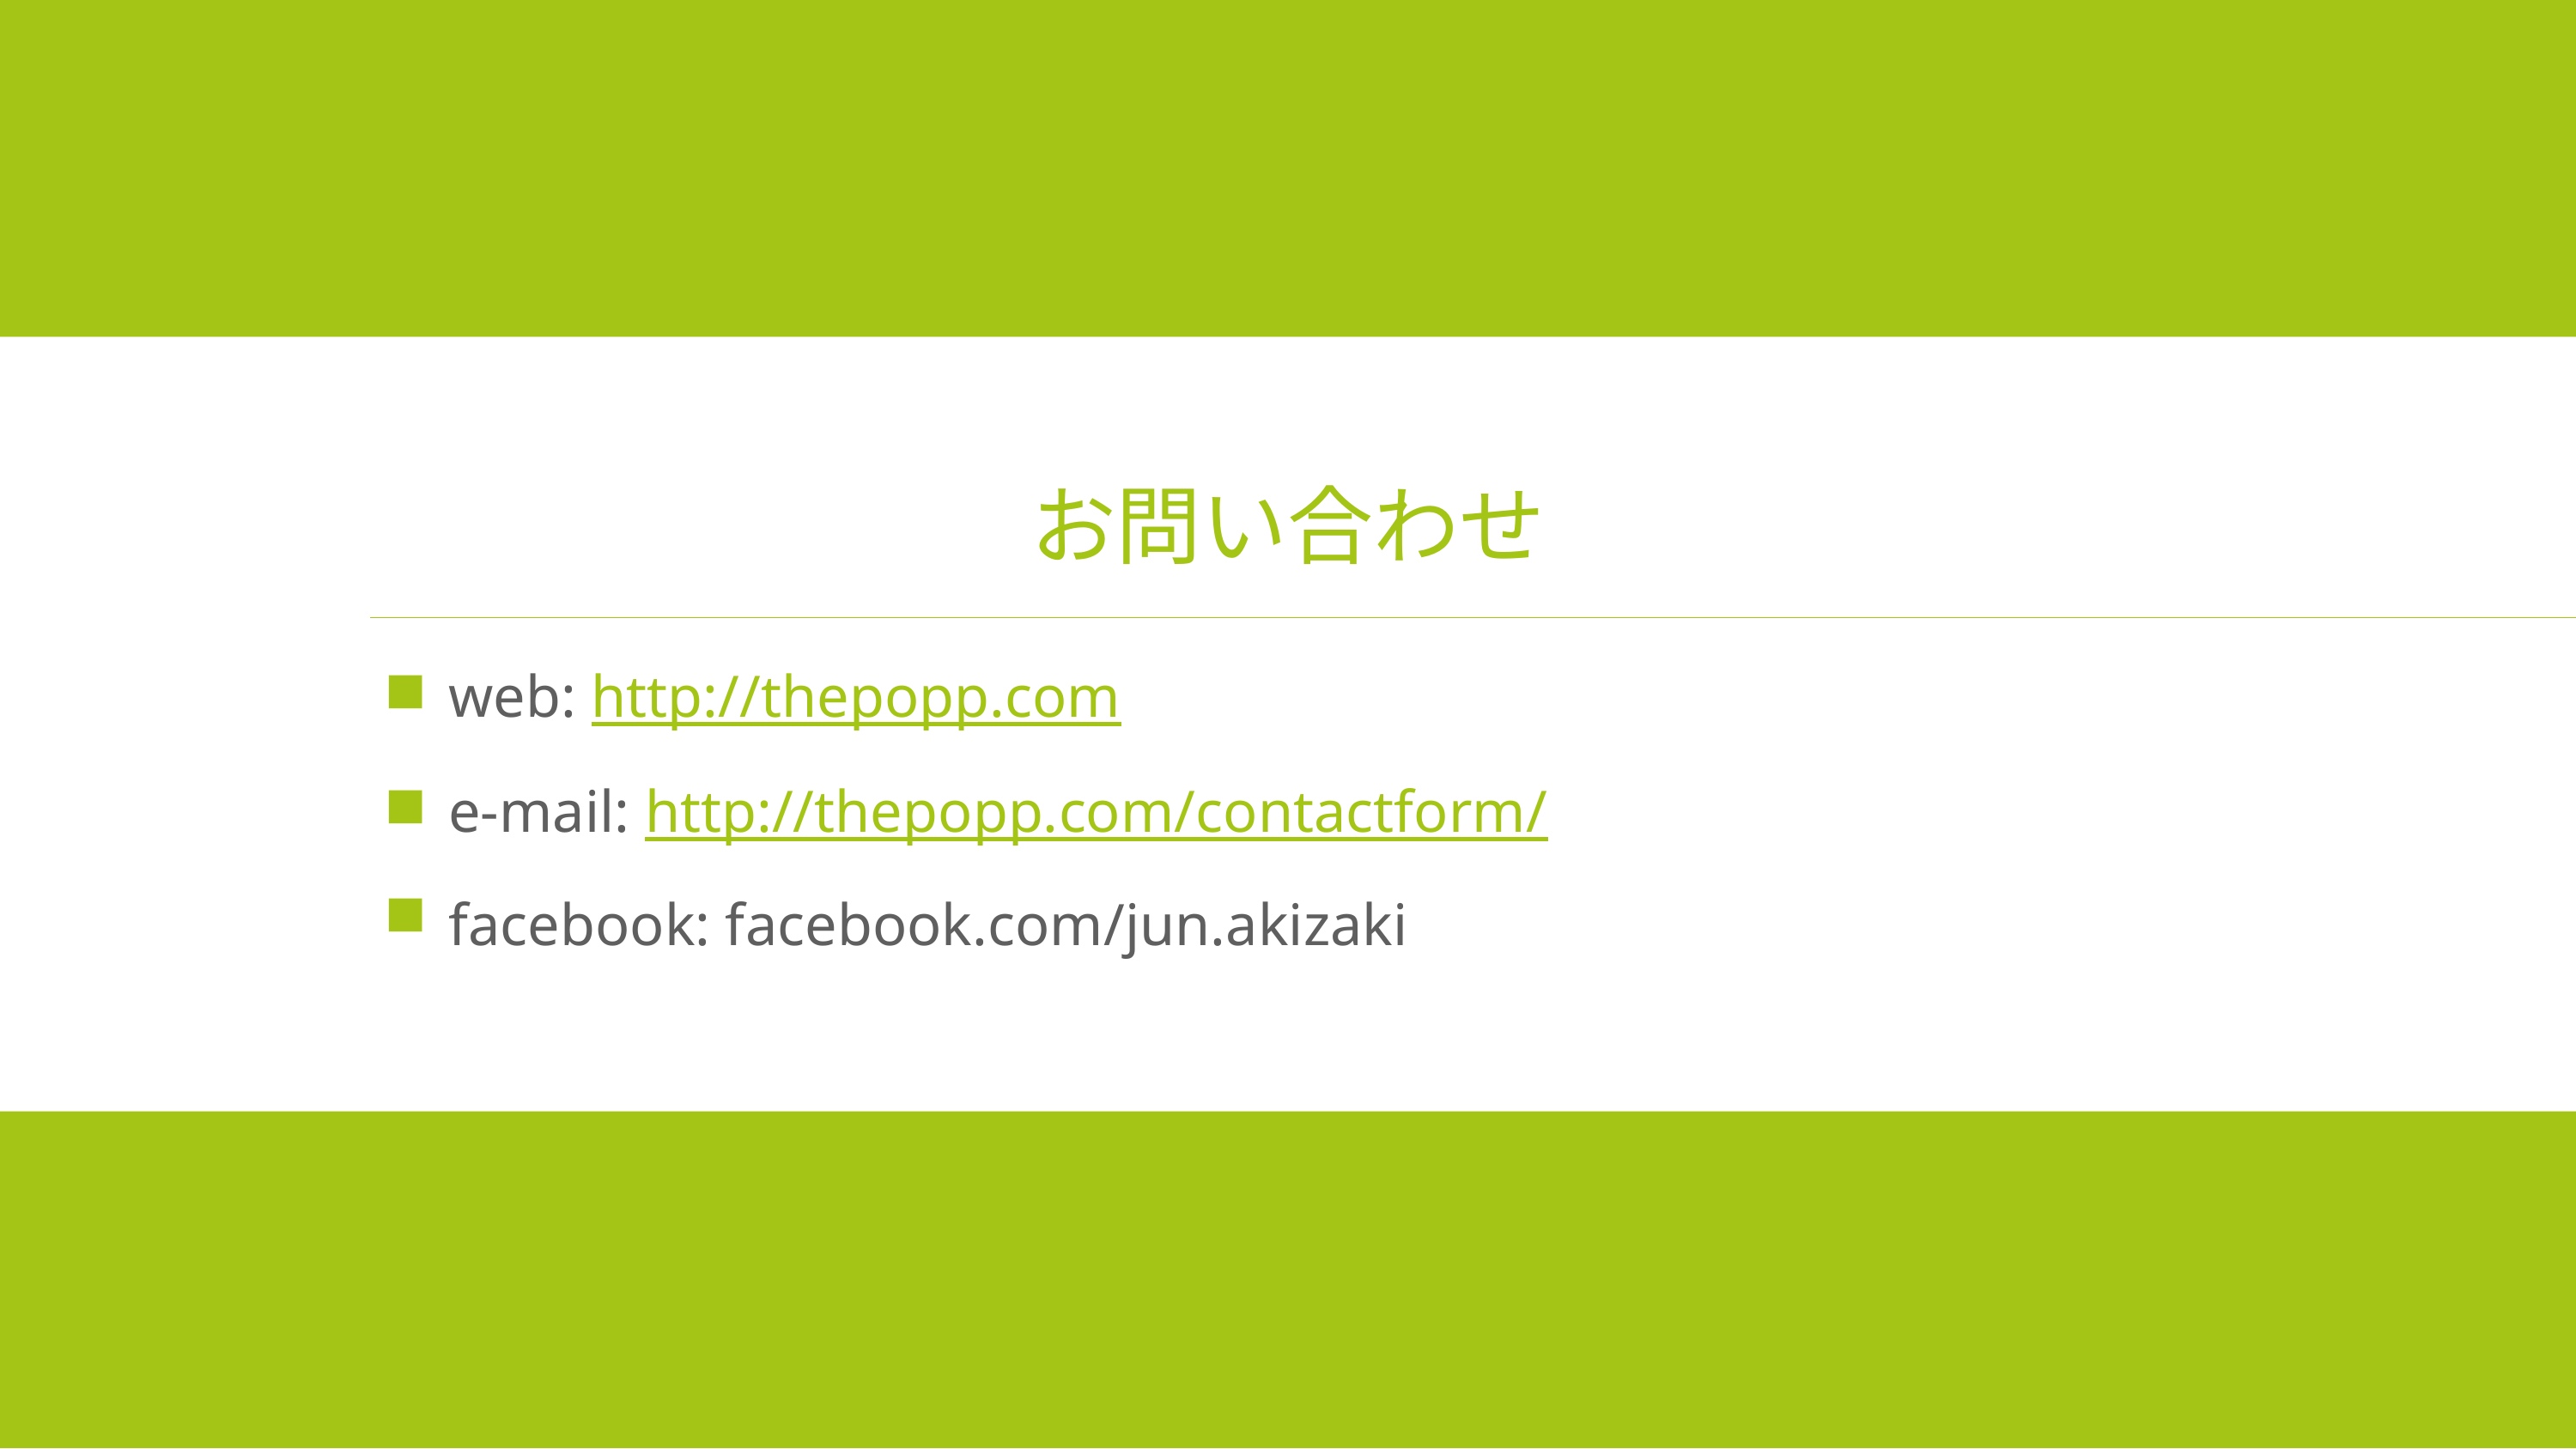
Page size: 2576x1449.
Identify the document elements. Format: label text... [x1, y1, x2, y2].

list web: http://thepopp.com e-mail: http://thepopp.com/contactform/ facebook: facebook.com/jun.akizaki [371, 638, 2239, 1014]
title お問い合わせ [99, 447, 2477, 581]
